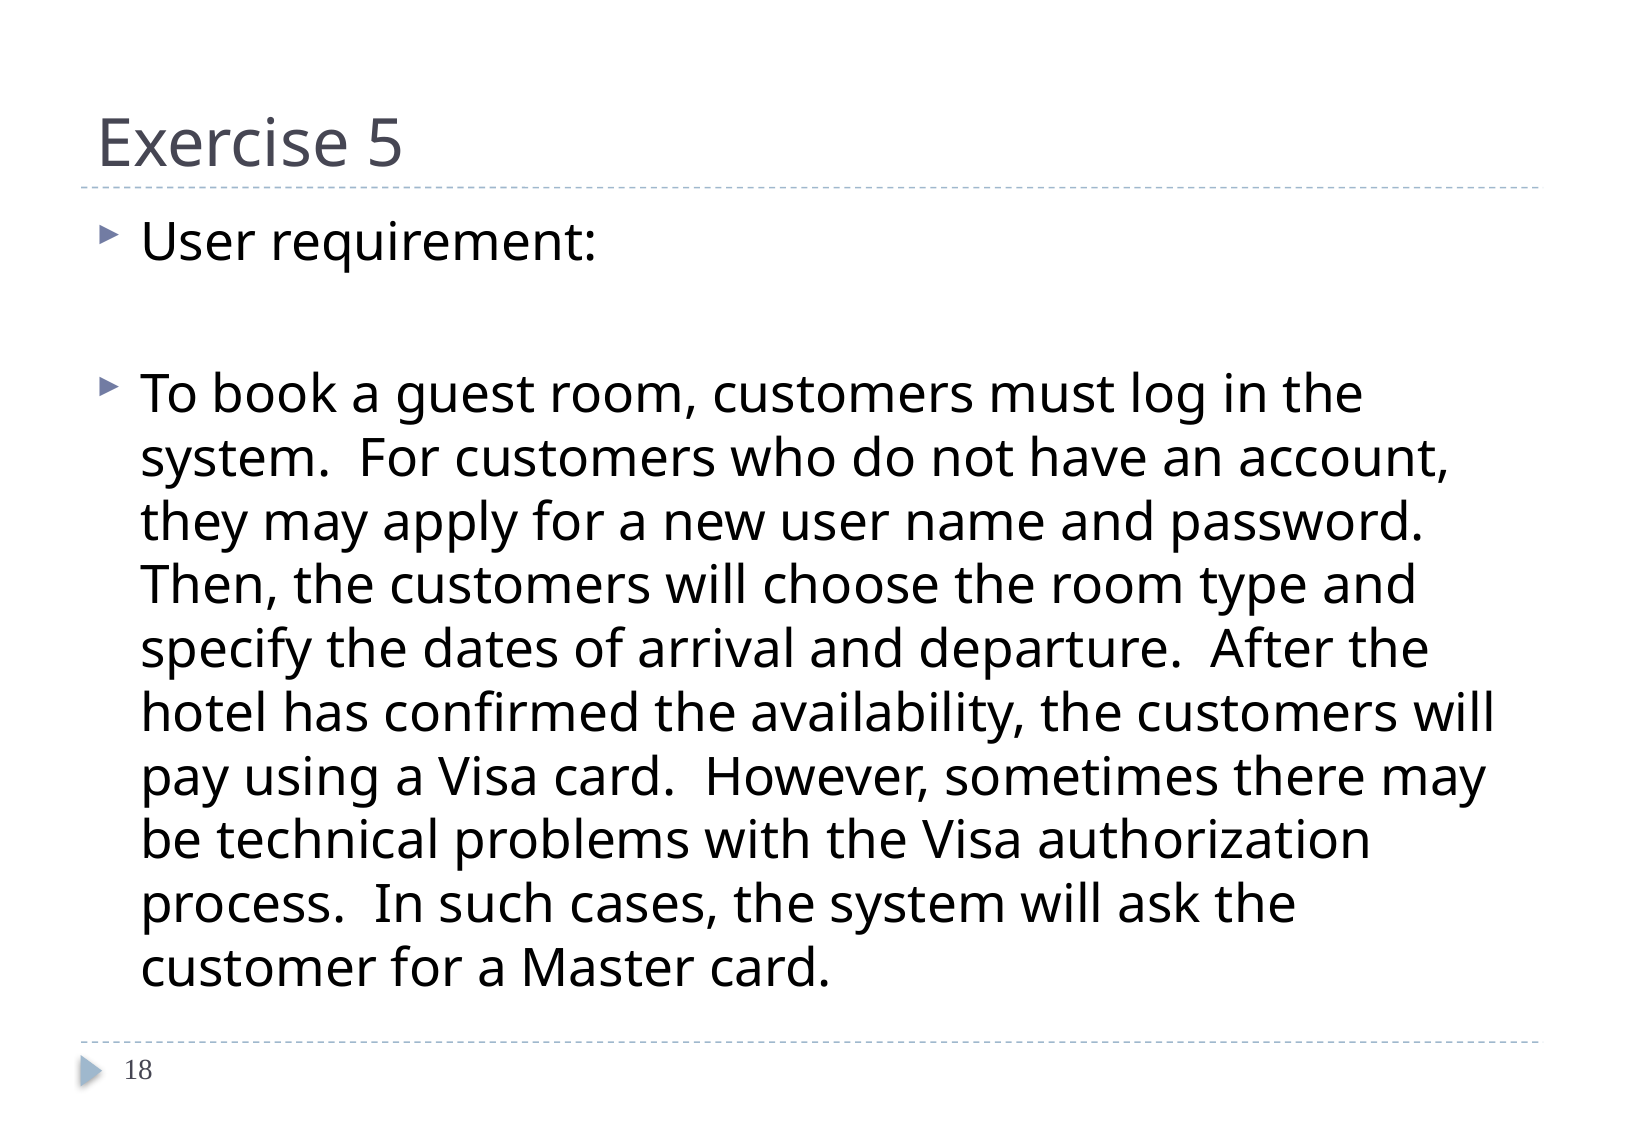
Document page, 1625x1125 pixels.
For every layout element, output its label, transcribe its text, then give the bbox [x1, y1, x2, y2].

slide_number 18 [108, 1042, 461, 1103]
title Exercise 5 [81, 24, 1544, 188]
list User requirement: To book a guest room, customers must log in the system. For customers who do not have an account, they may apply for a new user name and password. Then, the customers will choose the room type and specify the dates of arrival and departure. After the hotel has confirmed the availability, the customers will pay using a Visa card. However, sometimes there may be technical problems with the Visa authorization process. In such cases, the system will ask the customer for a Master card. [81, 200, 1544, 1010]
